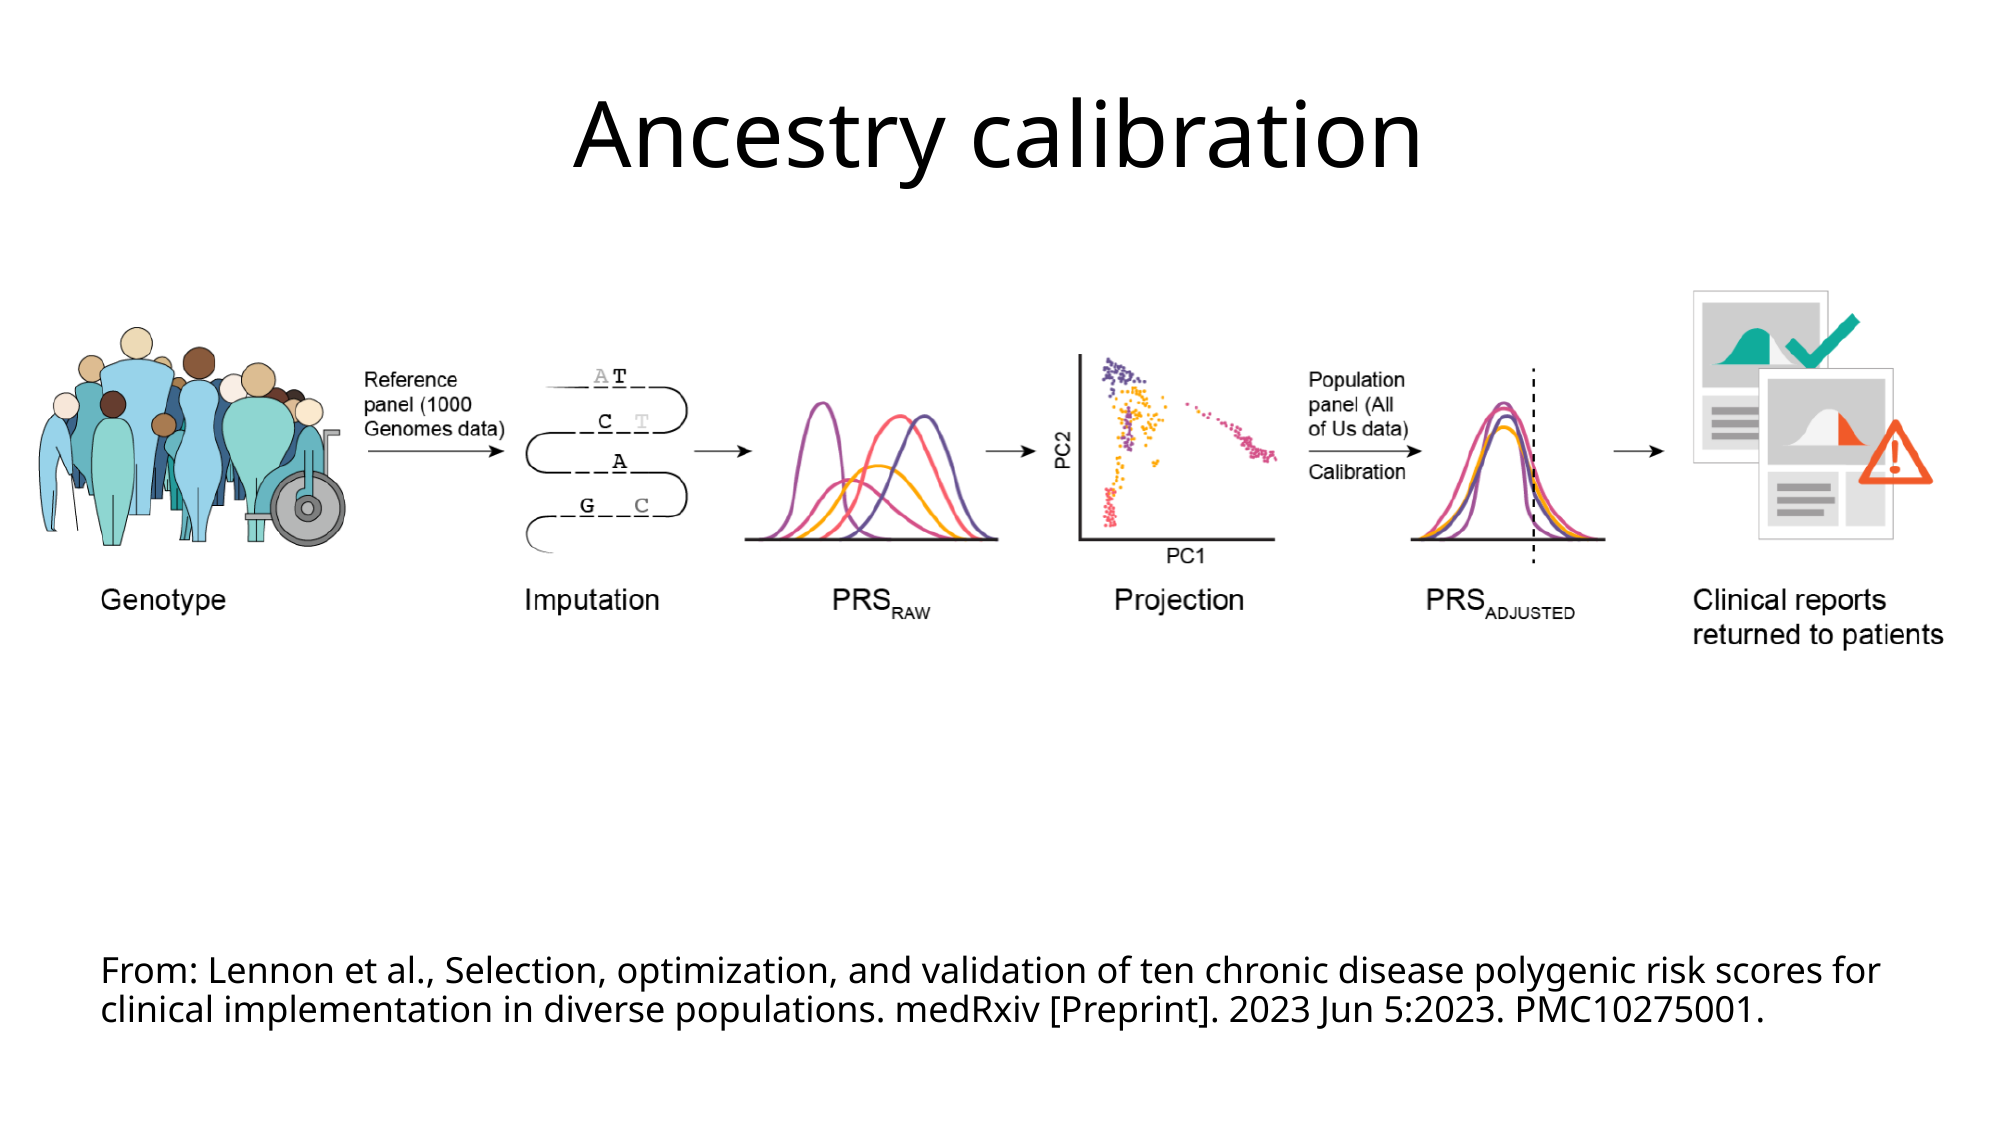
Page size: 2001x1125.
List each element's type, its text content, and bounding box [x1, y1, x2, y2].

subtitle From: Lennon et al., Selection, optimization, and validation of ten chronic disease polygenic risk scores for clinical implementation in diverse populations. medRxiv [Preprint]. 2023 Jun 5:2023. PMC10275001. [48, 945, 1925, 1039]
title Ancestry calibration [249, 47, 1750, 195]
picture [37, 289, 1967, 693]
